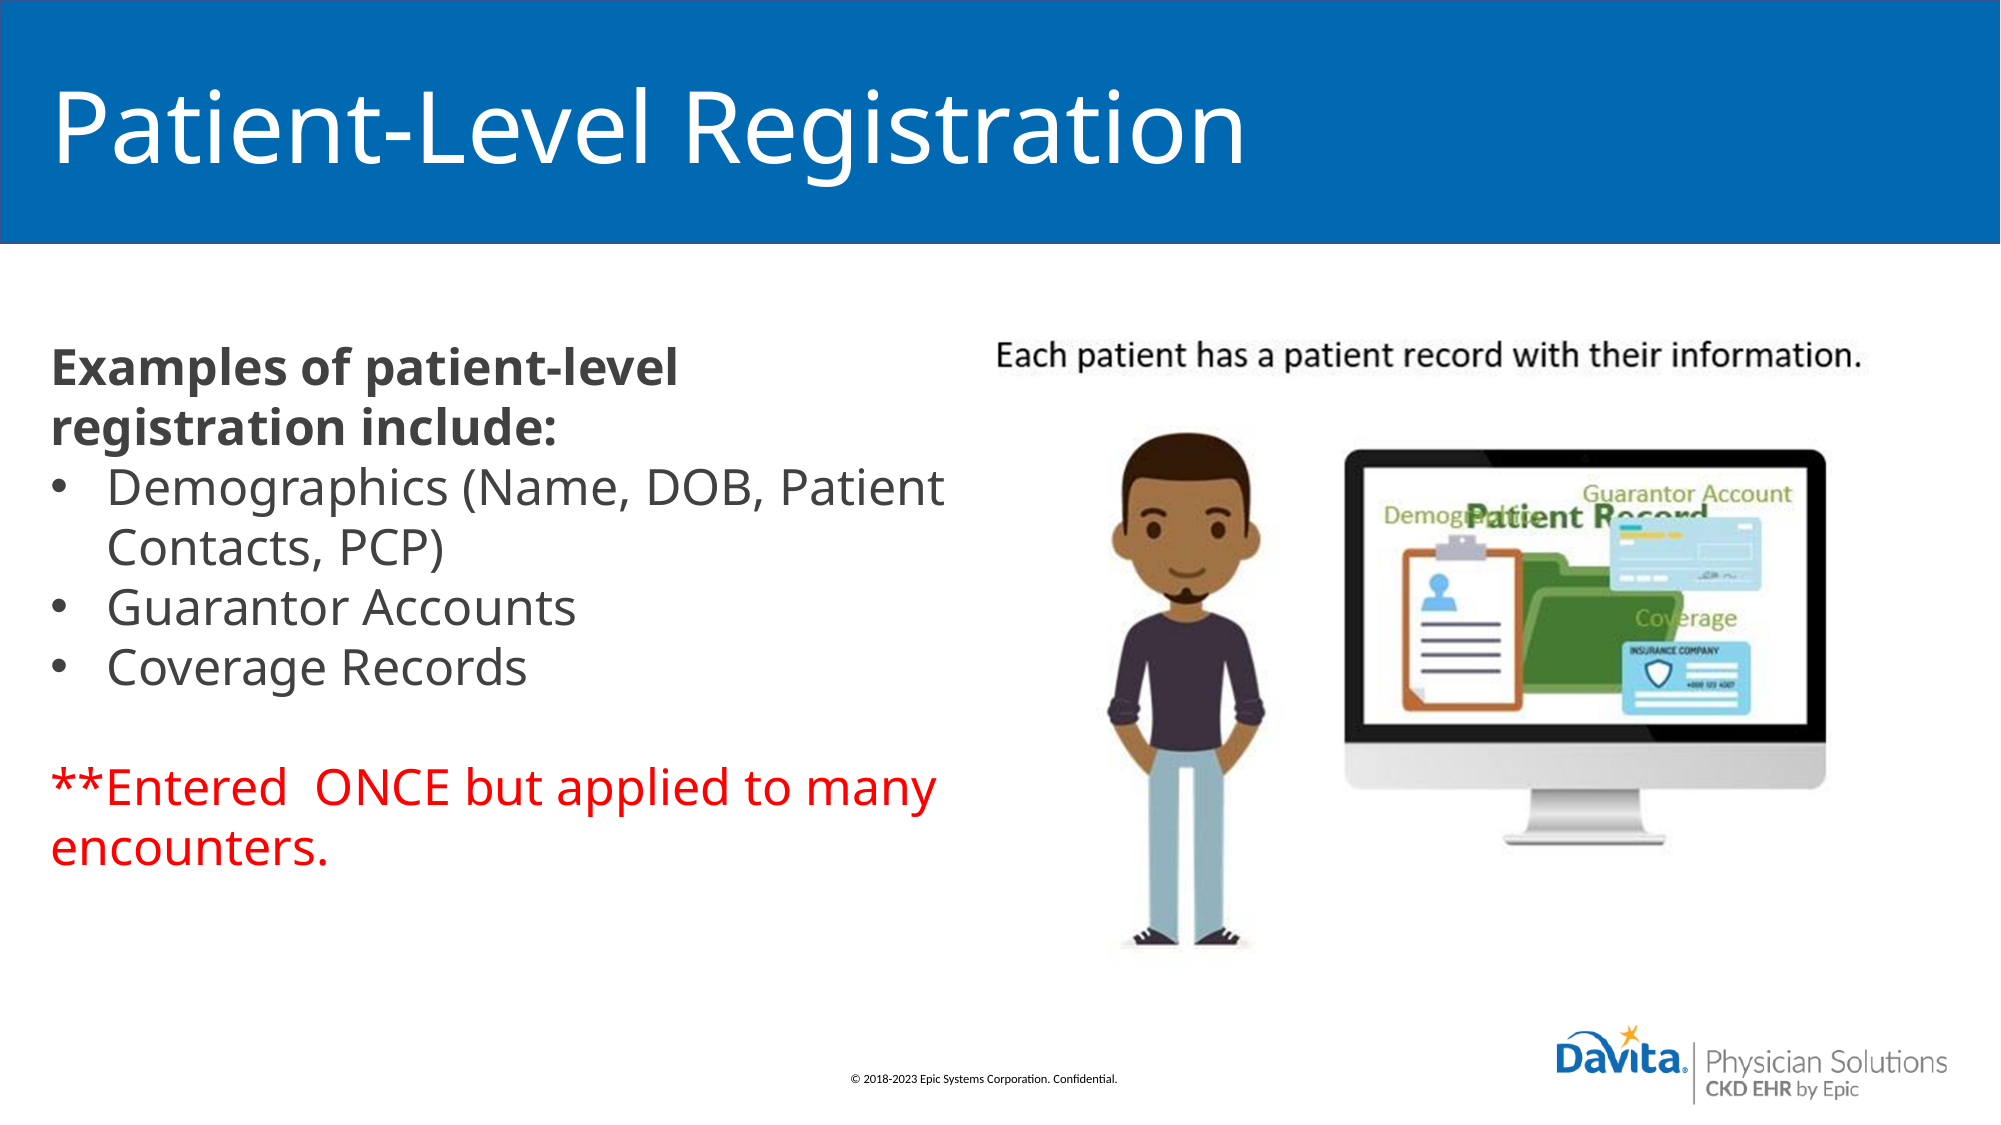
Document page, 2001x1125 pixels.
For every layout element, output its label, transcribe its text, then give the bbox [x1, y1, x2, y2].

picture [986, 327, 1875, 971]
subtitle Examples of patient-level registration include: Demographics (Name, DOB, Patient Contacts, PCP) Guarantor Accounts Coverage Records **Entered ONCE but applied to many encounters. [35, 328, 967, 737]
picture [1522, 1024, 1953, 1108]
title Patient-Level Registration [35, 32, 1964, 230]
